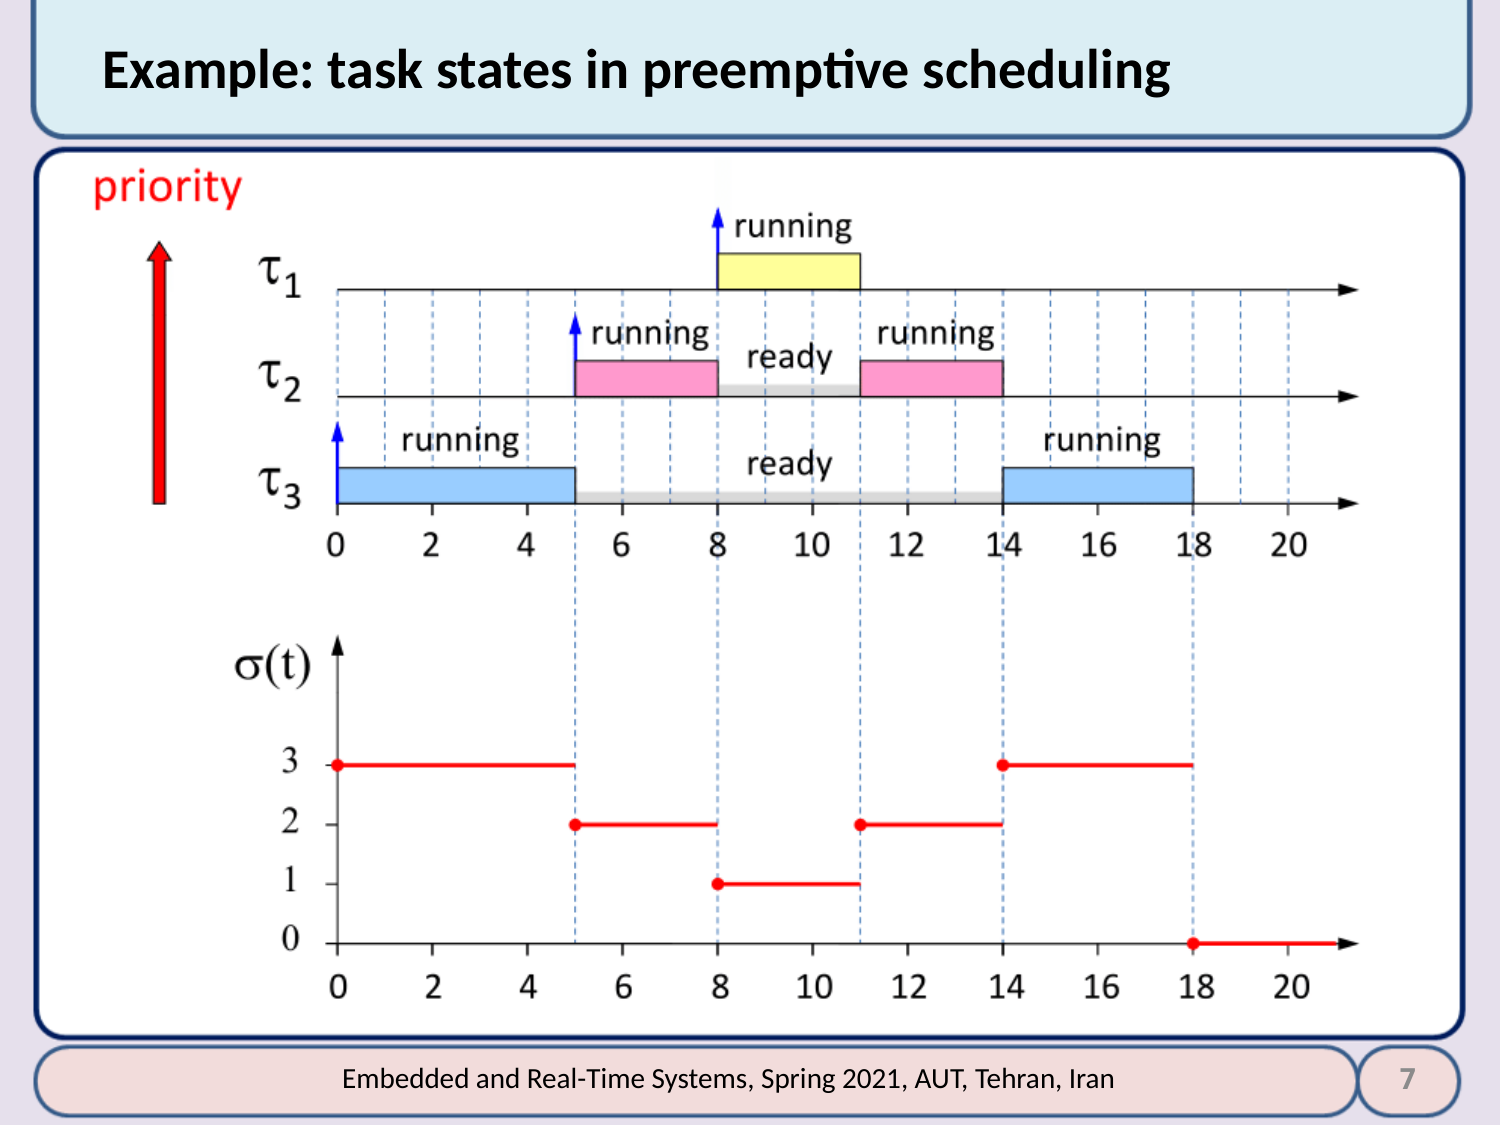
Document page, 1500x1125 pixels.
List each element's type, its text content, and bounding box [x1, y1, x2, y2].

text_box [81, 157, 1391, 1026]
slide_number 7 [1363, 1049, 1453, 1110]
title Example: task states in preemptive scheduling [87, 24, 1401, 108]
picture [0, 0, 1500, 1125]
text_box Embedded and Real-Time Systems, Spring 2021, AUT, Tehran, Iran [162, 1051, 1288, 1102]
